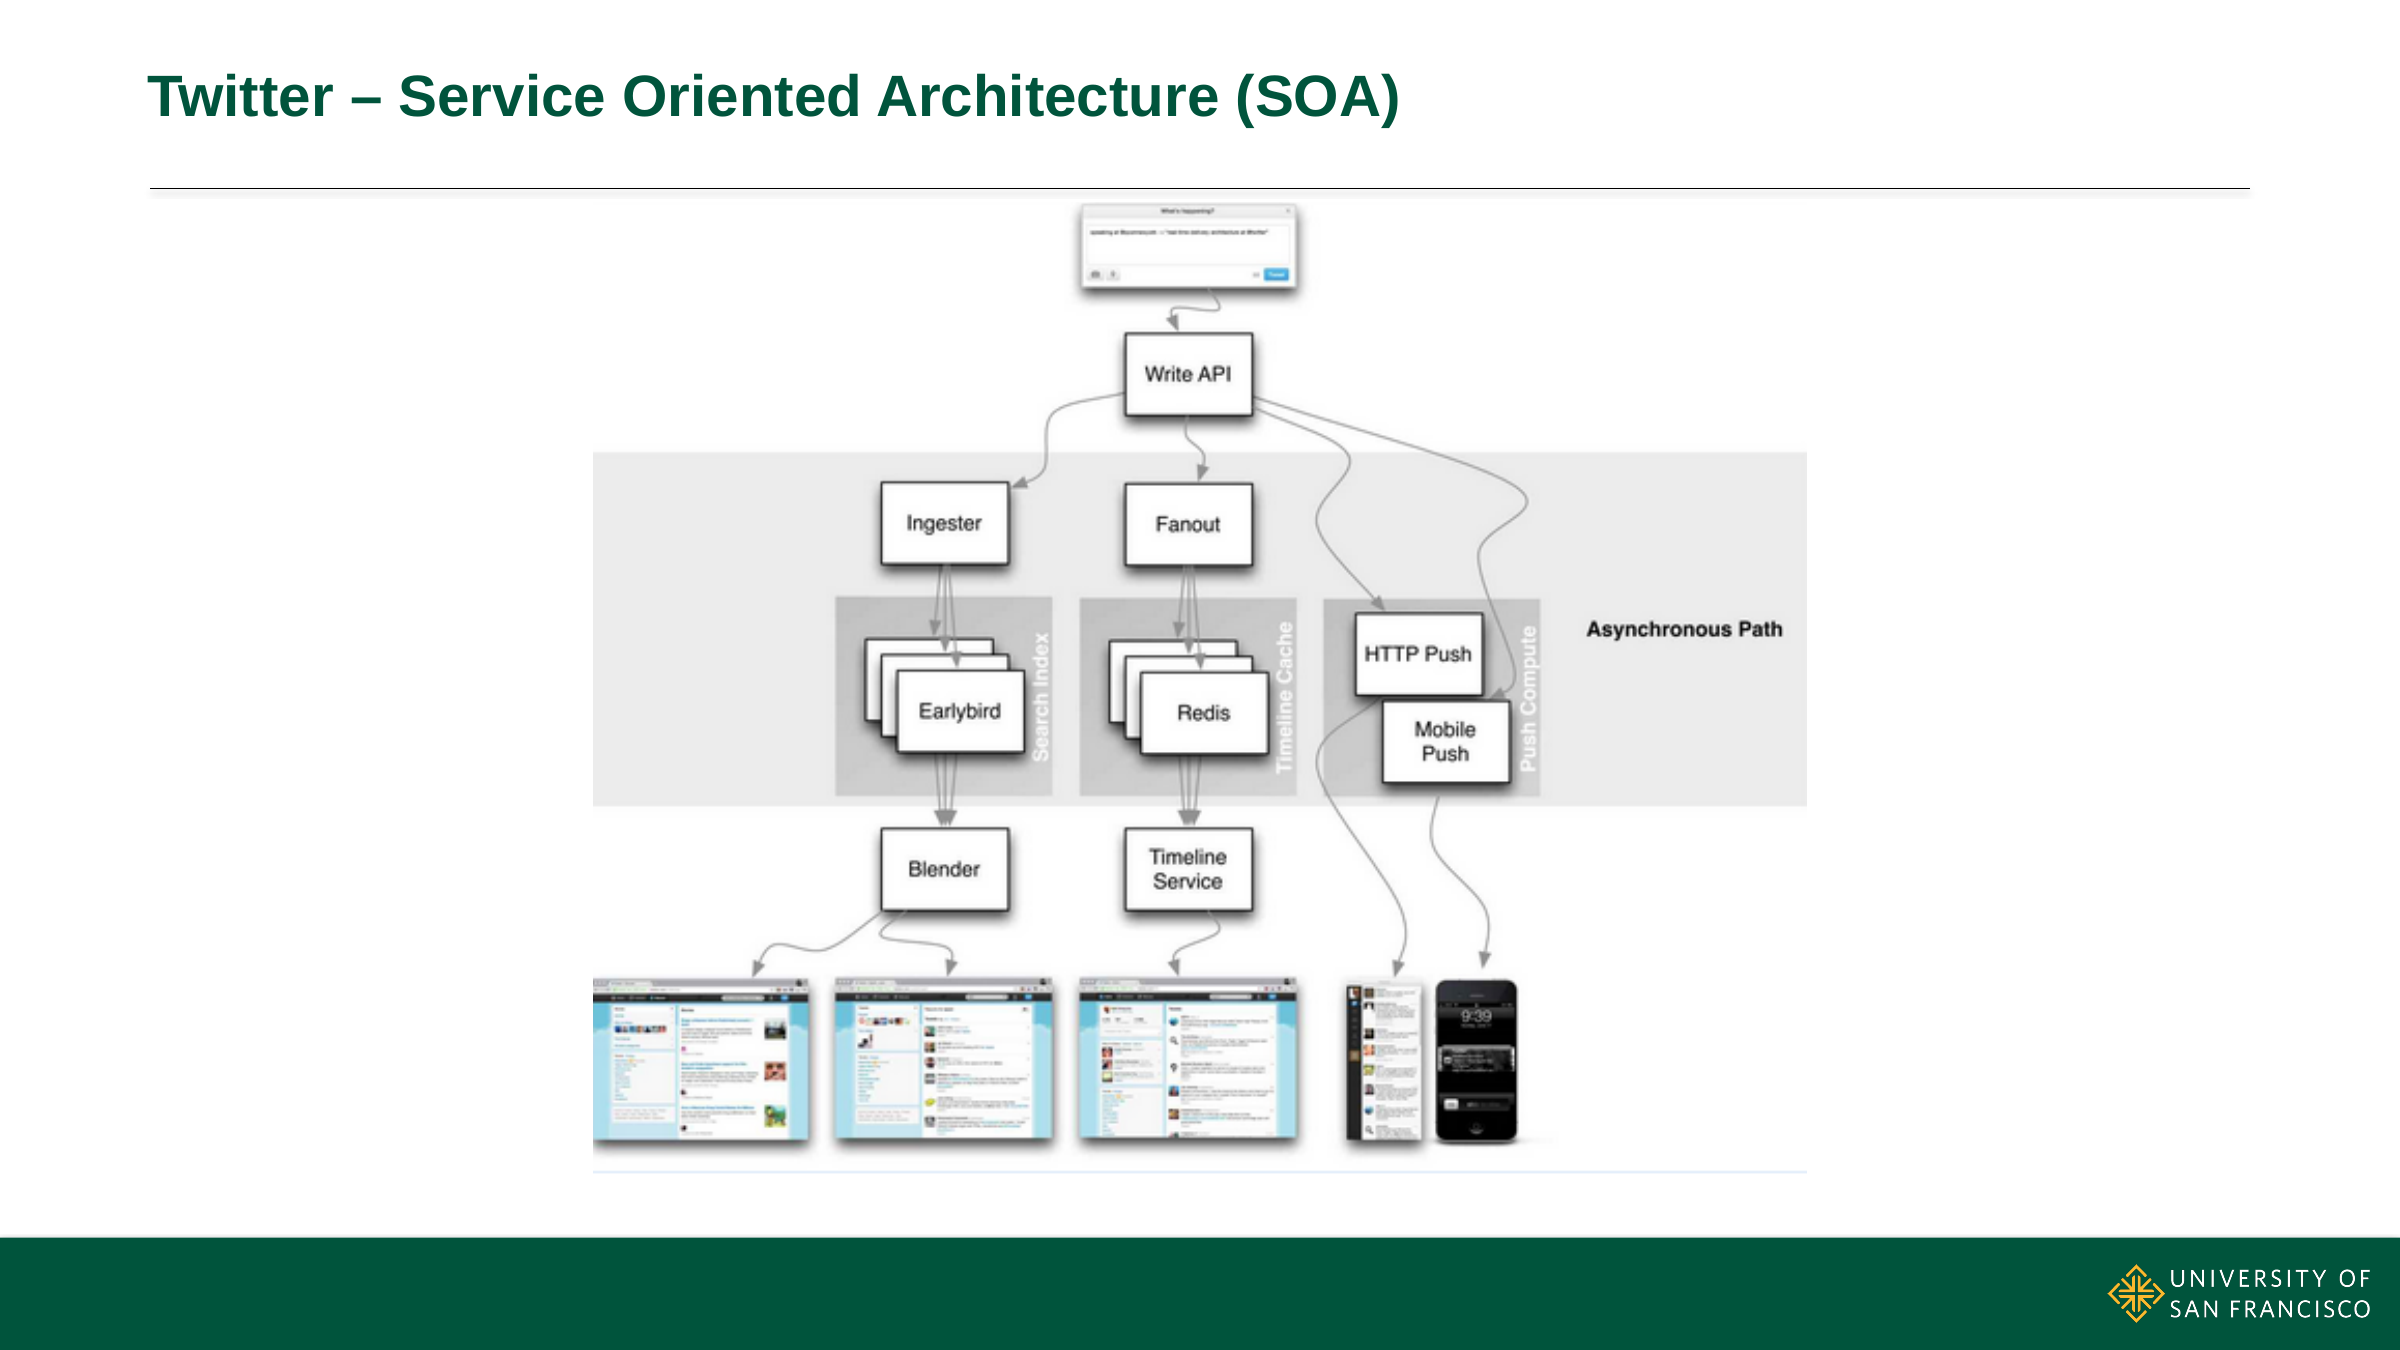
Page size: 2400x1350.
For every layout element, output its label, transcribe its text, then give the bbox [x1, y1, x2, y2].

picture [592, 201, 1808, 1214]
title Twitter – Service Oriented Architecture (SOA) [146, 25, 2250, 165]
picture [2107, 1264, 2370, 1323]
